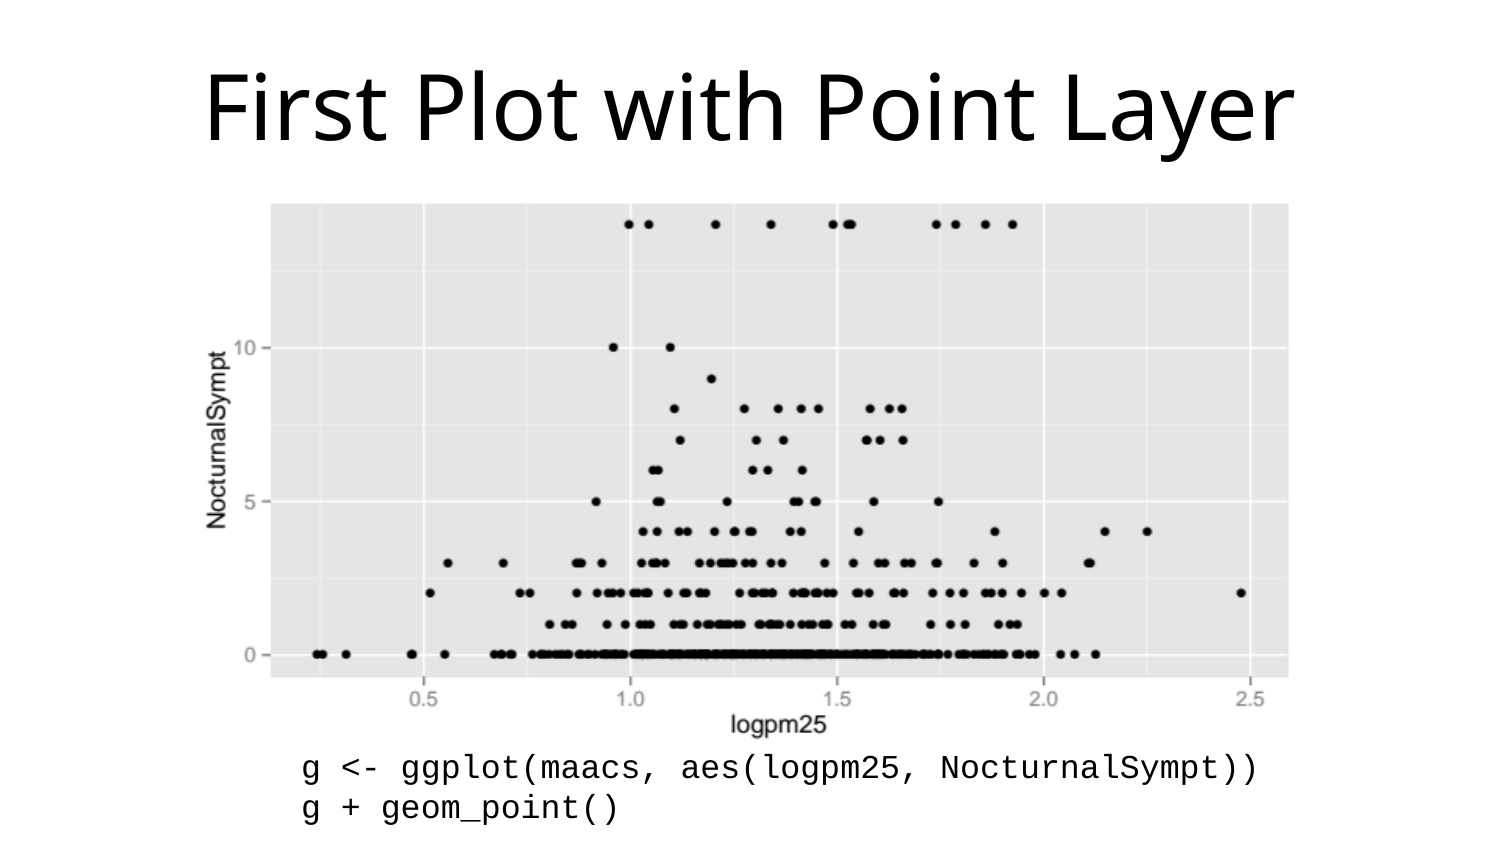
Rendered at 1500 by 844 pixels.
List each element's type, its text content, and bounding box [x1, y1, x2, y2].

picture [185, 174, 1315, 752]
title First Plot with Point Layer [75, 33, 1425, 175]
text_box g <- ggplot(maacs, aes(logpm25, NocturnalSympt)) g + geom_point() [286, 760, 1276, 833]
